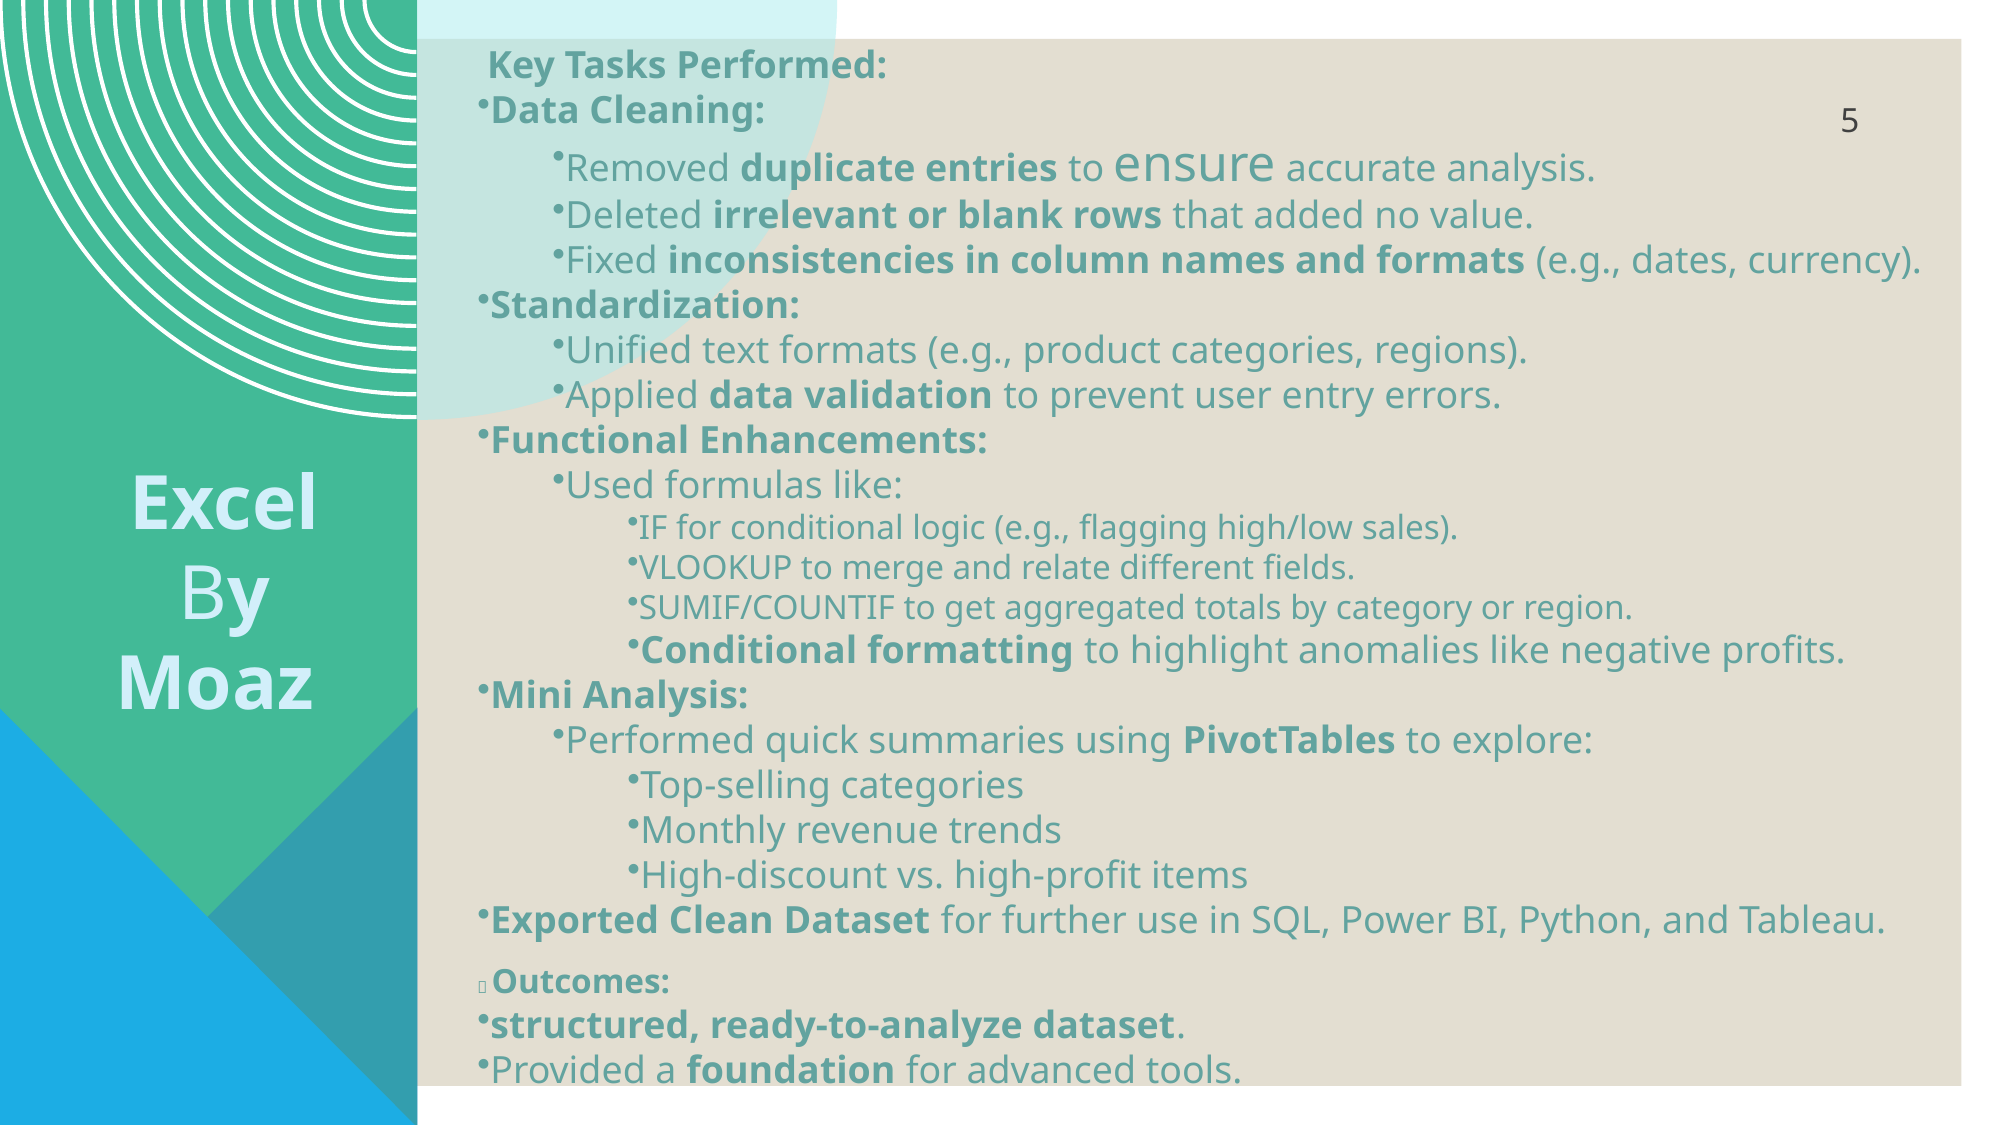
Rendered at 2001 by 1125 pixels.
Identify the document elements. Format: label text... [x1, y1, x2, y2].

text_box Key Tasks Performed: Data Cleaning: Removed duplicate entries to ensure accurate analysis. Deleted irrelevant or blank rows that added no value. Fixed inconsistencies in column names and formats (e.g., dates, currency). Standardization: Unified text formats (e.g., product categories, regions). Applied data validation to prevent user entry errors. Functional Enhancements: Used formulas like: IF for conditional logic (e.g., flagging high/low sales). VLOOKUP to merge and relate different fields. SUMIF/COUNTIF to get aggregated totals by category or region. Conditional formatting to highlight anomalies like negative profits. Mini Analysis: Performed quick summaries using PivotTables to explore: Top-selling categories Monthly revenue trends High-discount vs. high-profit items Exported Clean Dataset for further use in SQL, Power BI, Python, and Tableau. 📎 Outcomes: structured, ready-to-analyze dataset. Provided a foundation for advanced tools. [462, 33, 2000, 1125]
title Excel By Moaz [0, 320, 462, 755]
